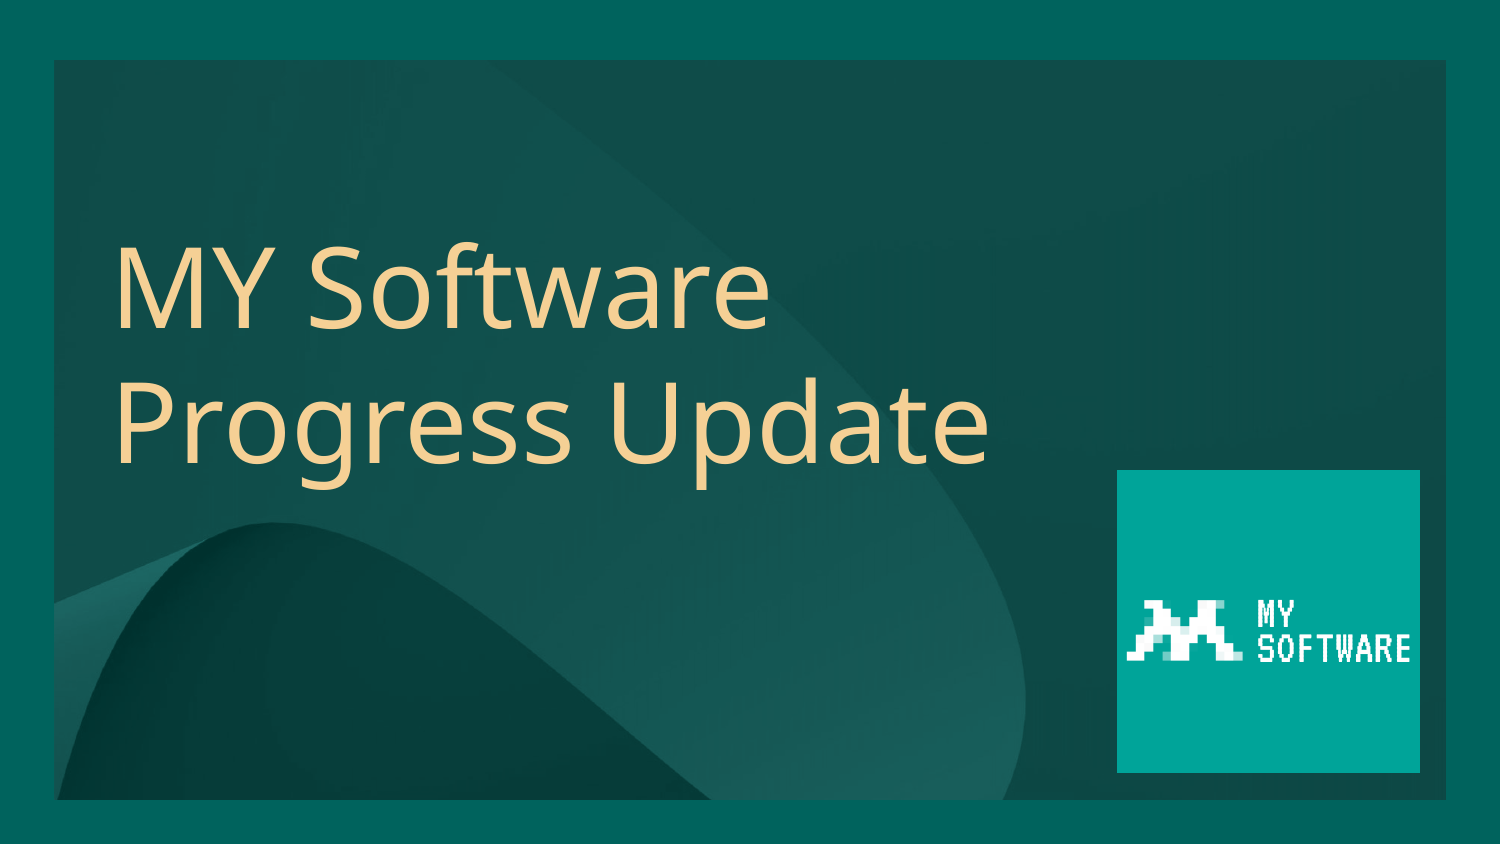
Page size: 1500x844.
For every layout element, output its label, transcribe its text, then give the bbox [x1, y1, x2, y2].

title MY Software Progress Update [99, 77, 1401, 492]
picture [54, 60, 1446, 800]
